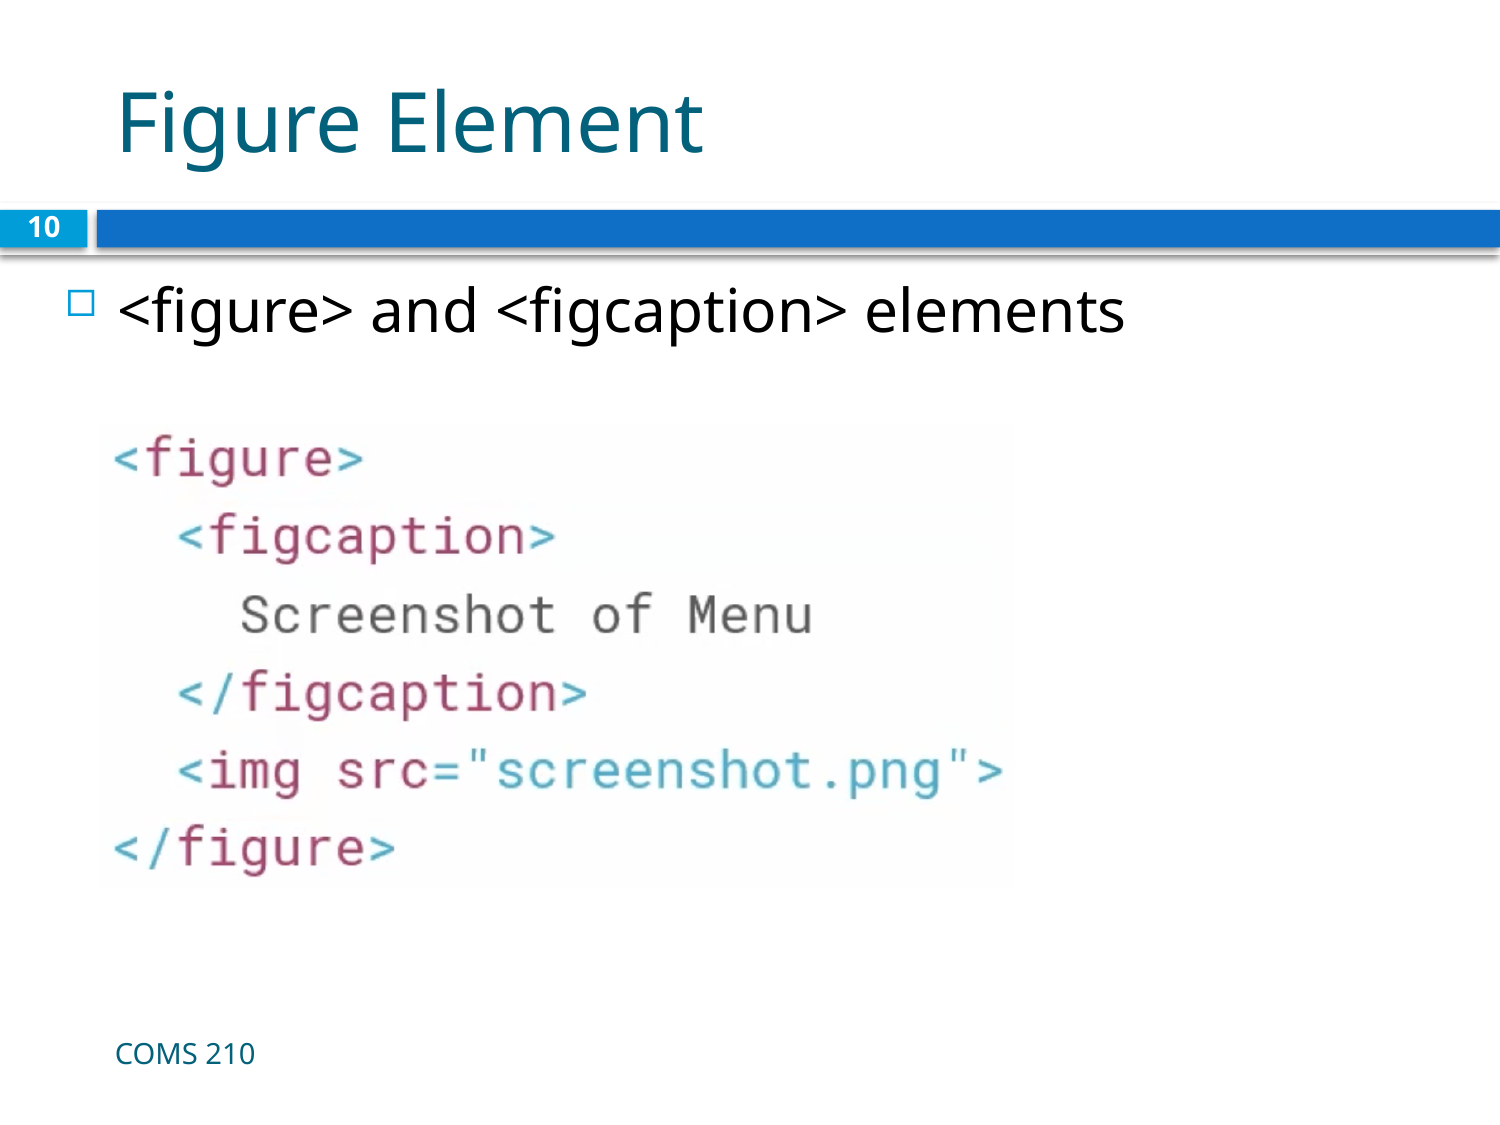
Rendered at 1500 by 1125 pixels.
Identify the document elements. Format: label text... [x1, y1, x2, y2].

list <figure> and <figcaption> elements [49, 264, 1450, 388]
footer COMS 210 [99, 1025, 990, 1085]
slide_number 10 [0, 208, 88, 249]
title Figure Element [100, 37, 1439, 201]
picture [99, 424, 1015, 888]
